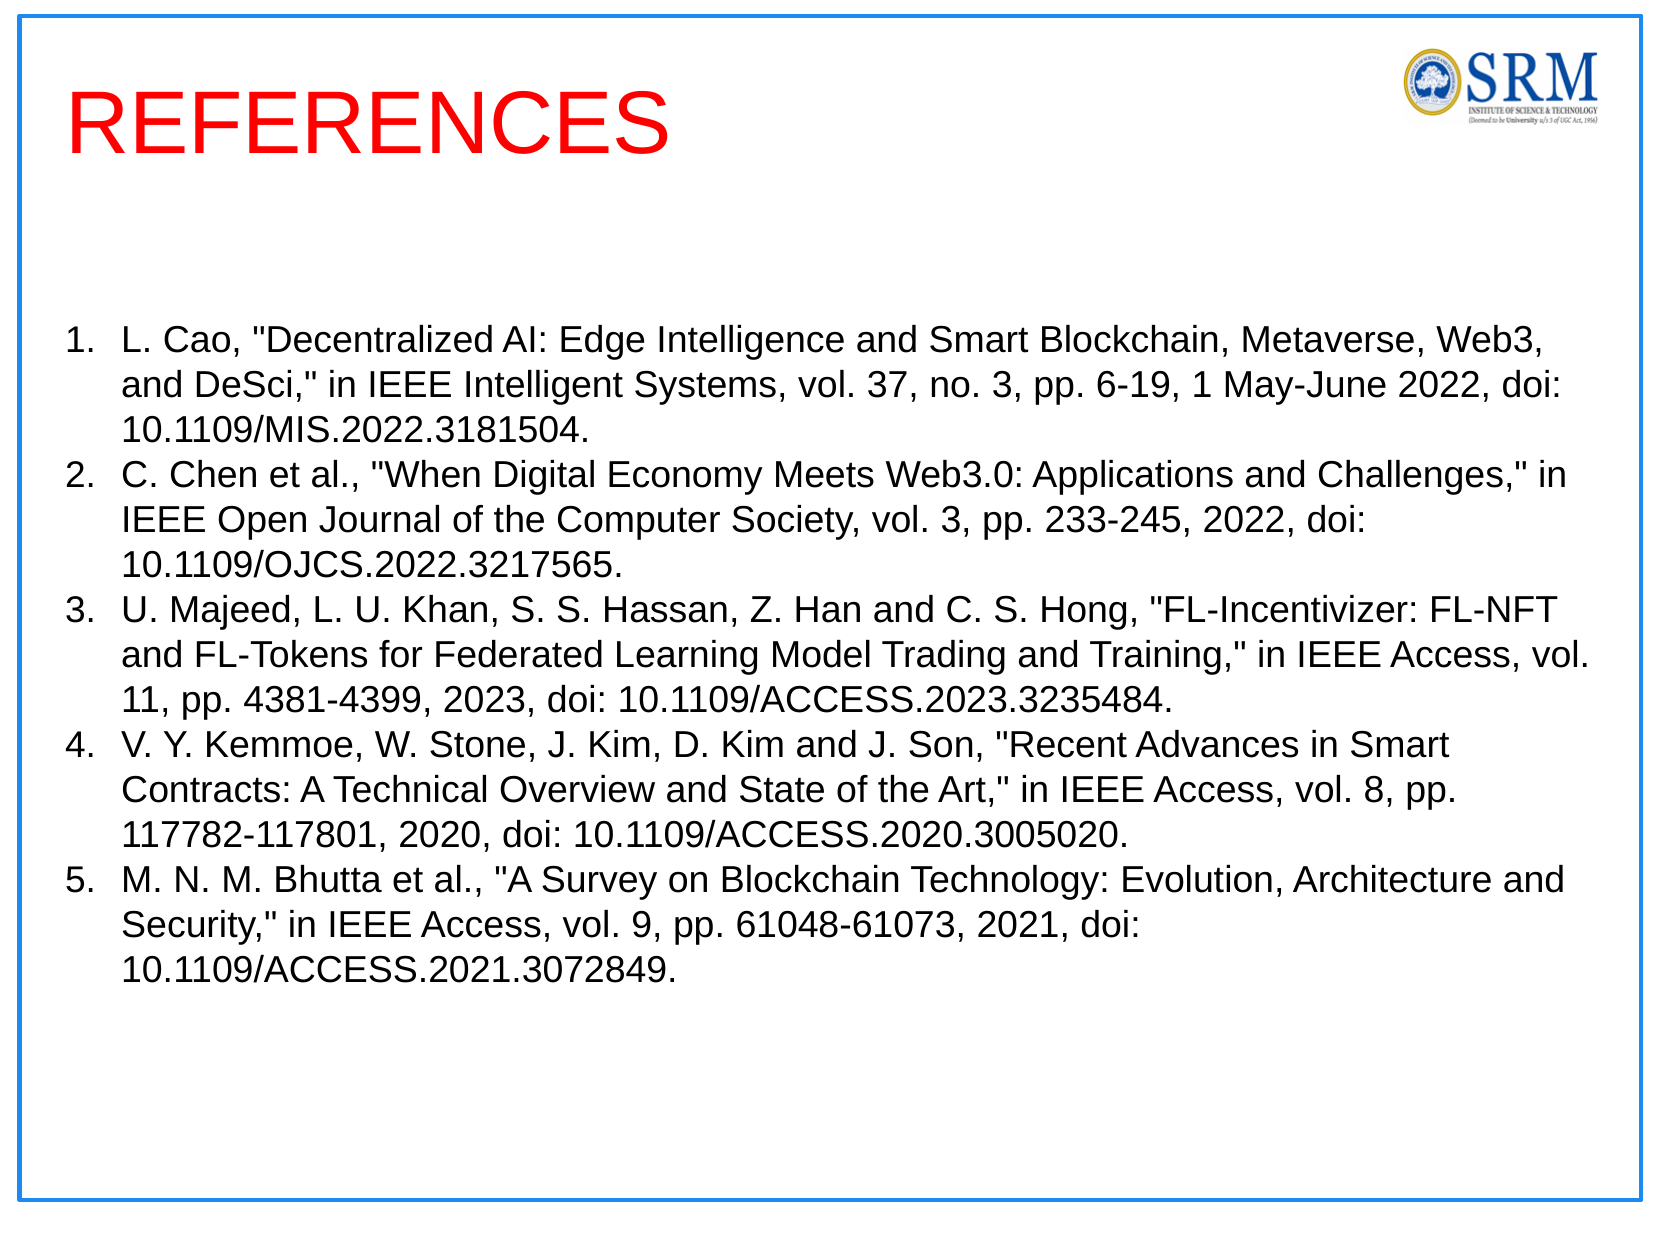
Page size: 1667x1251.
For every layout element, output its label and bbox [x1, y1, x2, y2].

text_box [17, 14, 1643, 1202]
picture [1403, 47, 1599, 126]
